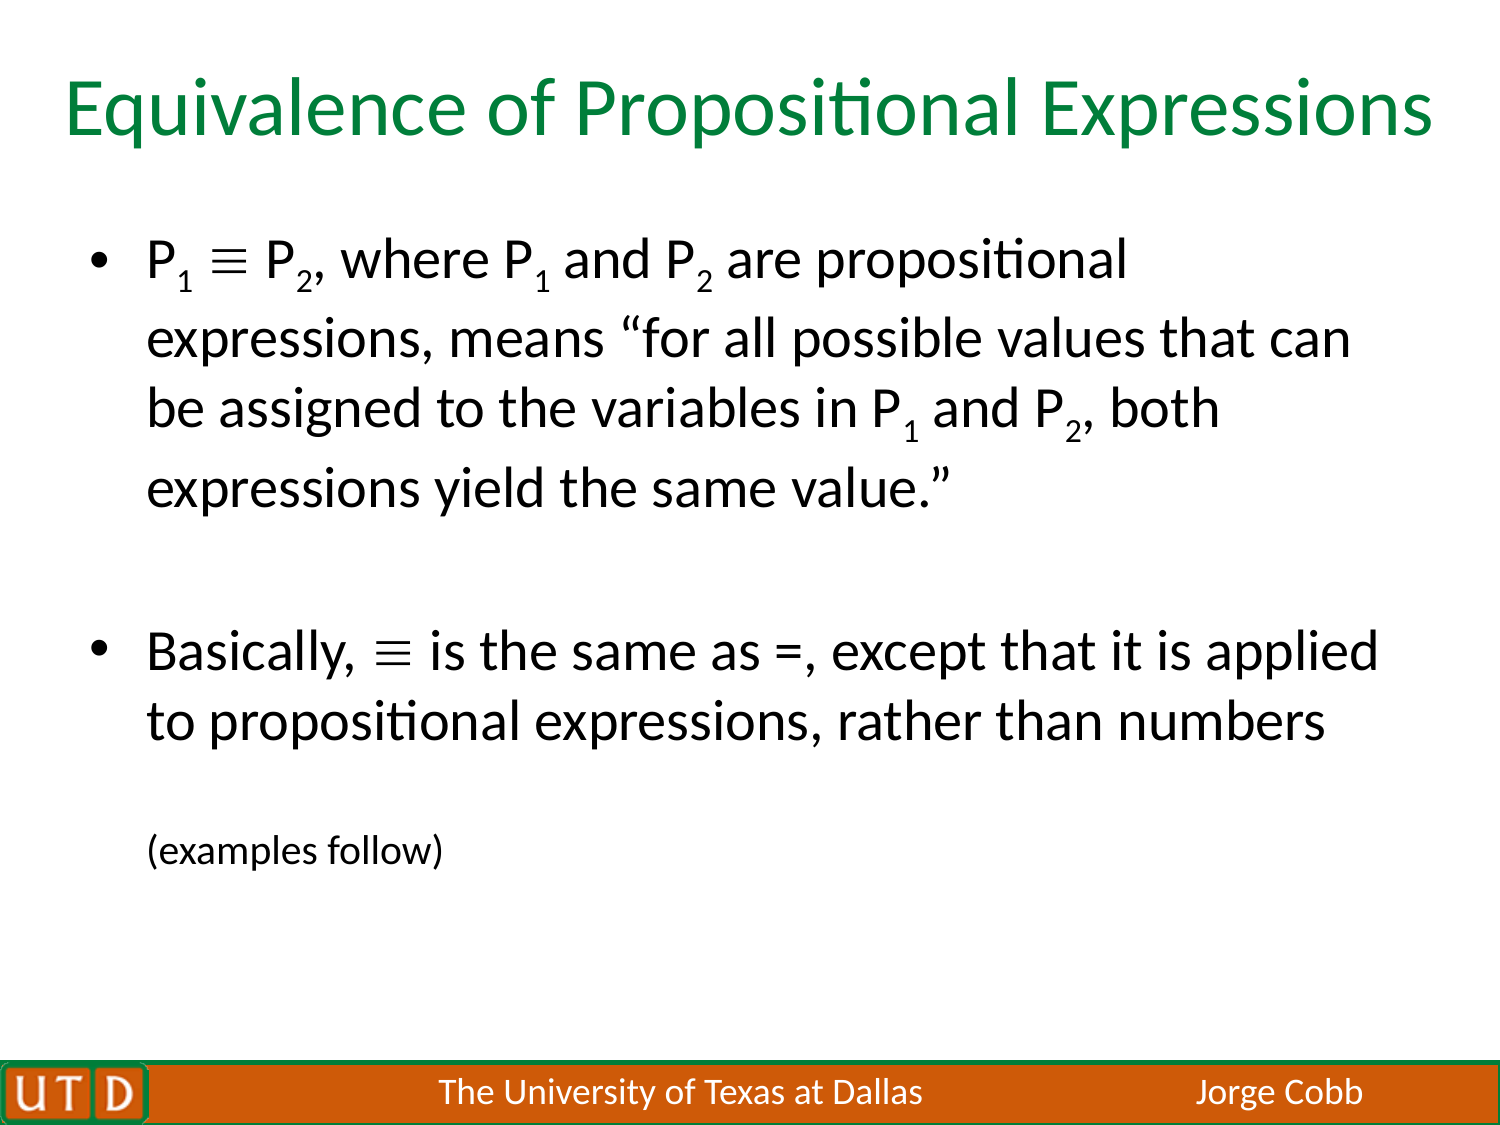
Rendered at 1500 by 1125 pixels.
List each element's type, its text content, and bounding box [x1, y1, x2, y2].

title Equivalence of Propositional Expressions [0, 45, 1500, 188]
picture [0, 1062, 149, 1125]
list P1  P2, where P1 and P2 are propositional expressions, means “for all possible values that can be assigned to the variables in P1 and P2, both expressions yield the same value.” Basically,  is the same as =, except that it is applied to propositional expressions, rather than numbers (examples follow) [75, 212, 1425, 955]
